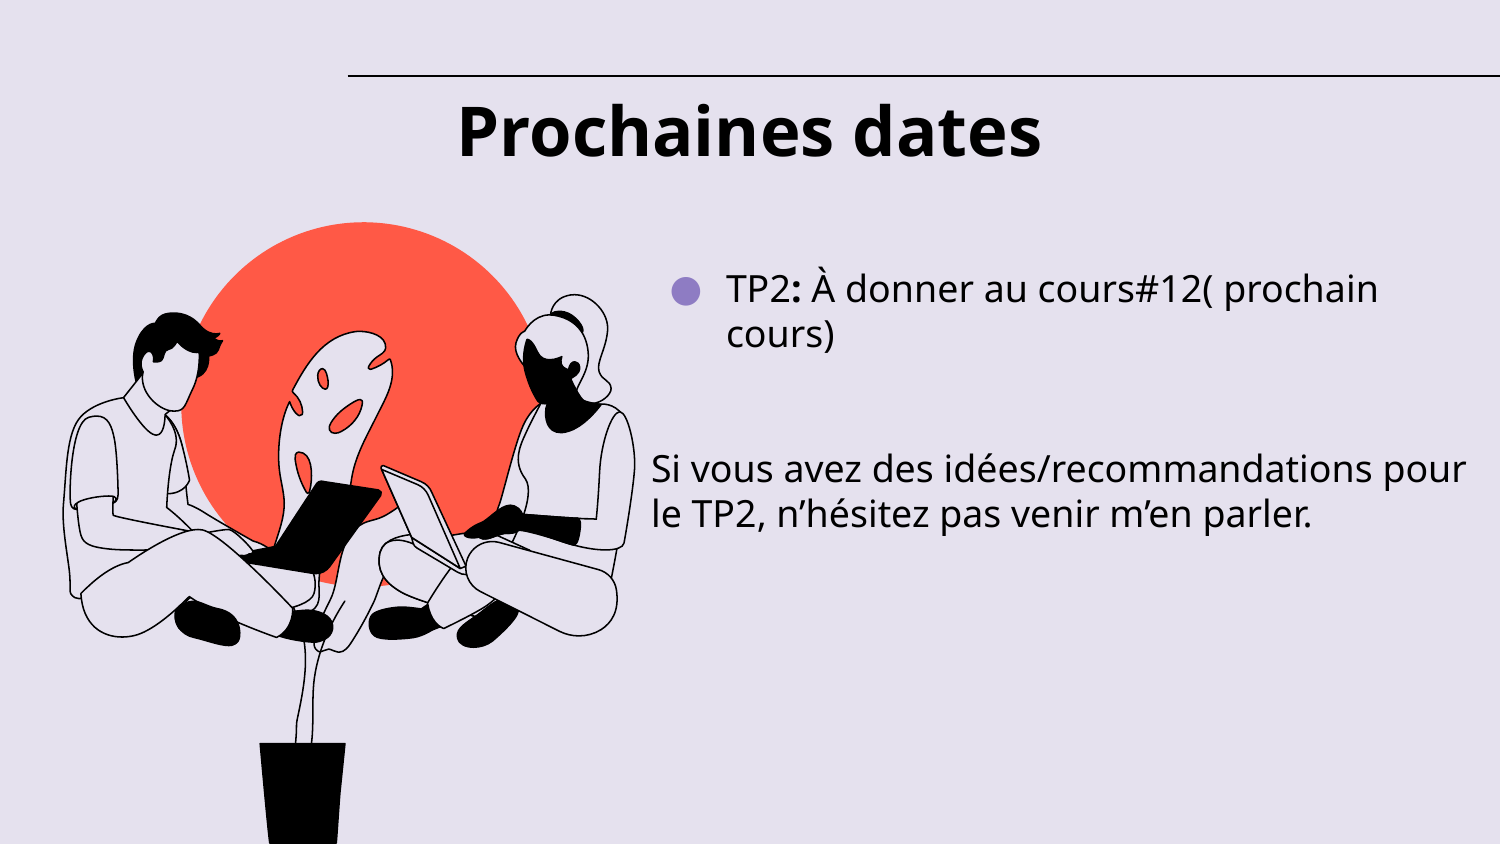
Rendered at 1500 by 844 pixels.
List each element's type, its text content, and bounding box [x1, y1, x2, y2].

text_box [259, 656, 468, 844]
title Prochaines dates [116, 72, 1383, 197]
text_box [219, 222, 508, 293]
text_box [61, 294, 637, 648]
text_box TP2: À donner au cours#12( prochain cours) Si vous avez des idées/recommandations pour le TP2, n’hésitez pas venir m’en parler. [635, 249, 1500, 827]
